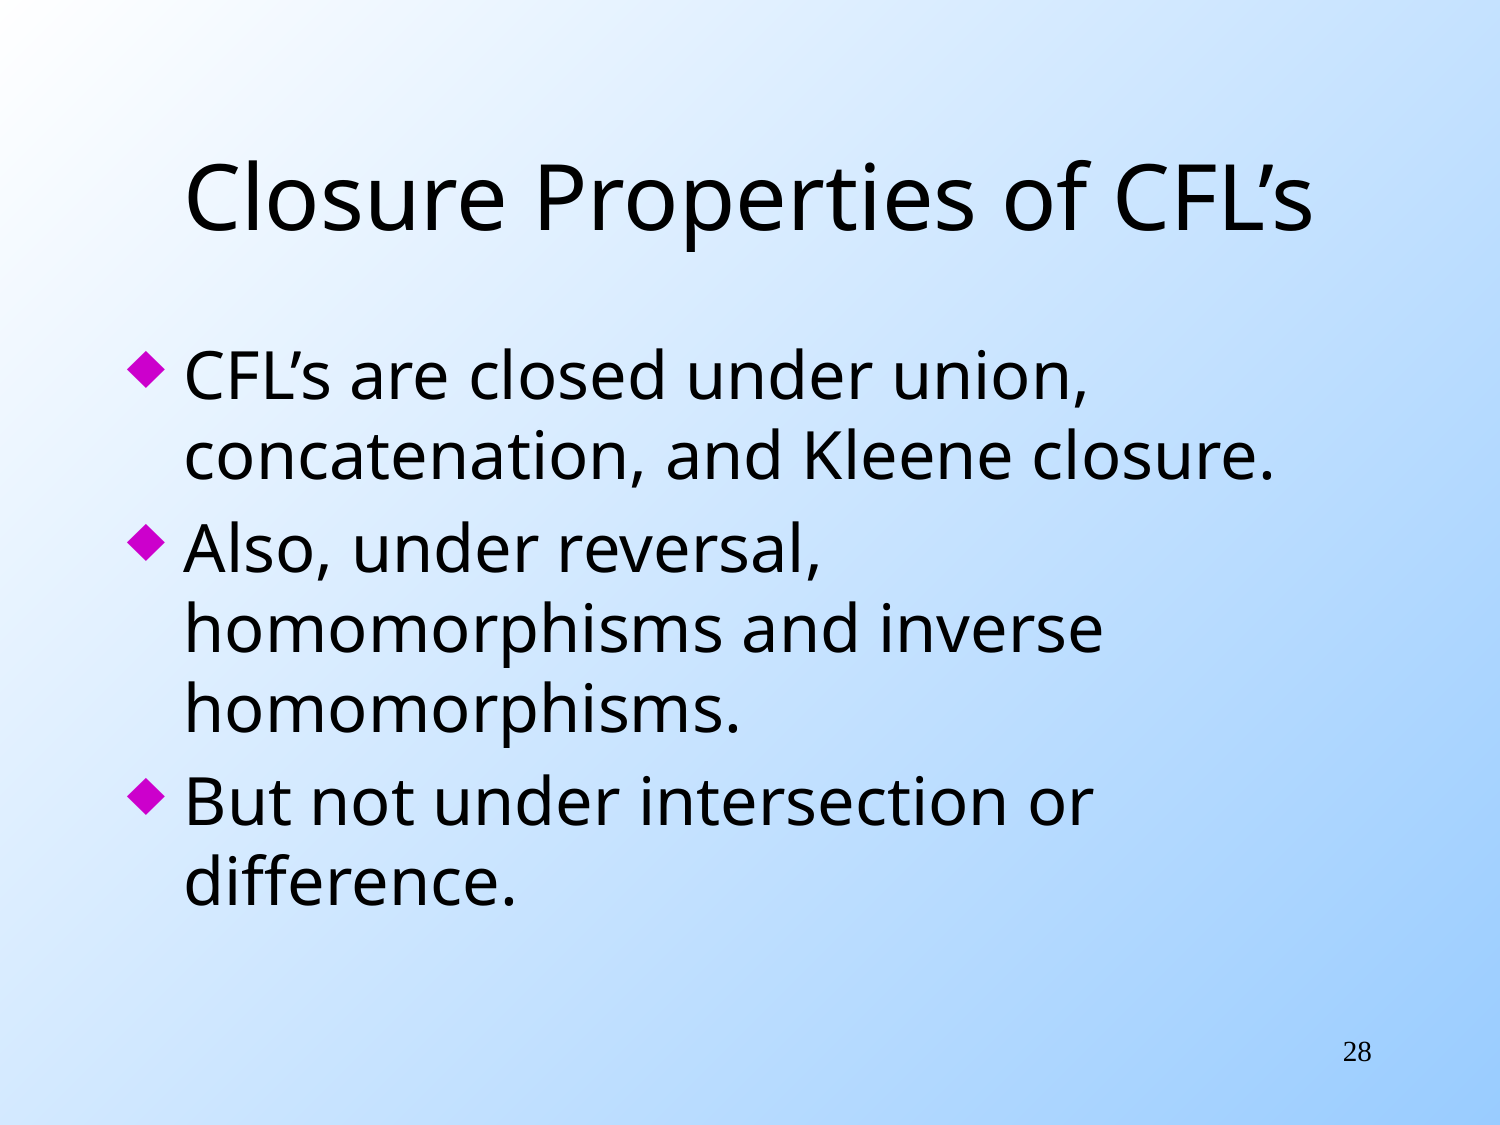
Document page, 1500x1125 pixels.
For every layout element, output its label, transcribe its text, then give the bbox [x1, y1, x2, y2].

title Closure Properties of CFL’s [112, 99, 1388, 288]
list CFL’s are closed under union, concatenation, and Kleene closure. Also, under reversal, homomorphisms and inverse homomorphisms. But not under intersection or difference. [112, 324, 1388, 1000]
slide_number 28 [1074, 1025, 1388, 1100]
